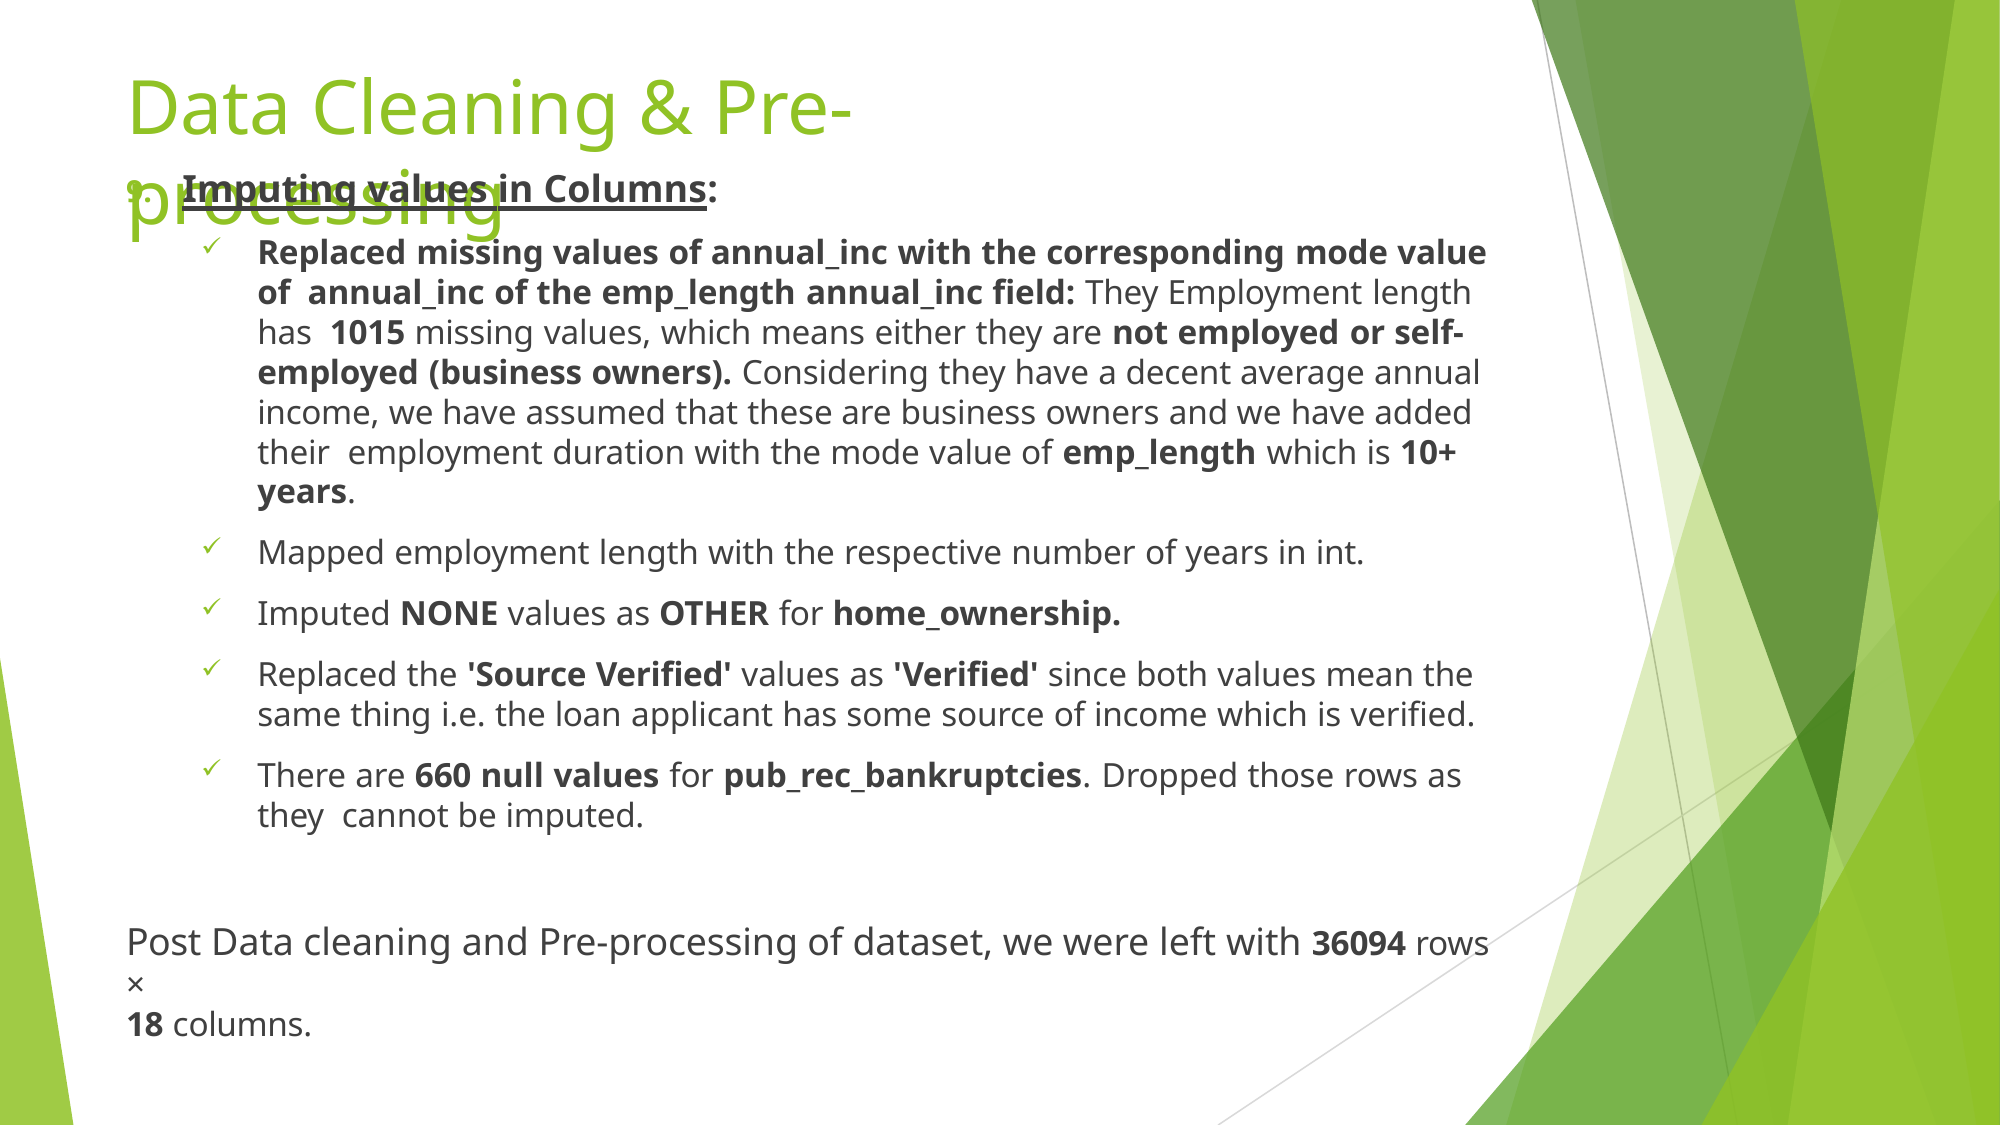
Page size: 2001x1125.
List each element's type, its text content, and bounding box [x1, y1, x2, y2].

text_box Imputing values in Columns: Replaced missing values of annual_inc with the corresponding mode value of annual_inc of the emp_length annual_inc field: They Employment length has 1015 missing values, which means either they are not employed or self- employed (business owners). Considering they have a decent average annual income, we have assumed that these are business owners and we have added their employment duration with the mode value of emp_length which is 10+ years. Mapped employment length with the respective number of years in int. Imputed NONE values as OTHER for home_ownership. Replaced the 'Source Verified' values as 'Verified' since both values mean the same thing i.e. the loan applicant has some source of income which is verified. There are 660 null values for pub_rec_bankruptcies. Dropped those rows as they cannot be imputed. Post Data cleaning and Pre-processing of dataset, we were left with 36094 rows × 18 columns. [124, 139, 1504, 1043]
title Data Cleaning & Pre-processing [124, 57, 1178, 139]
